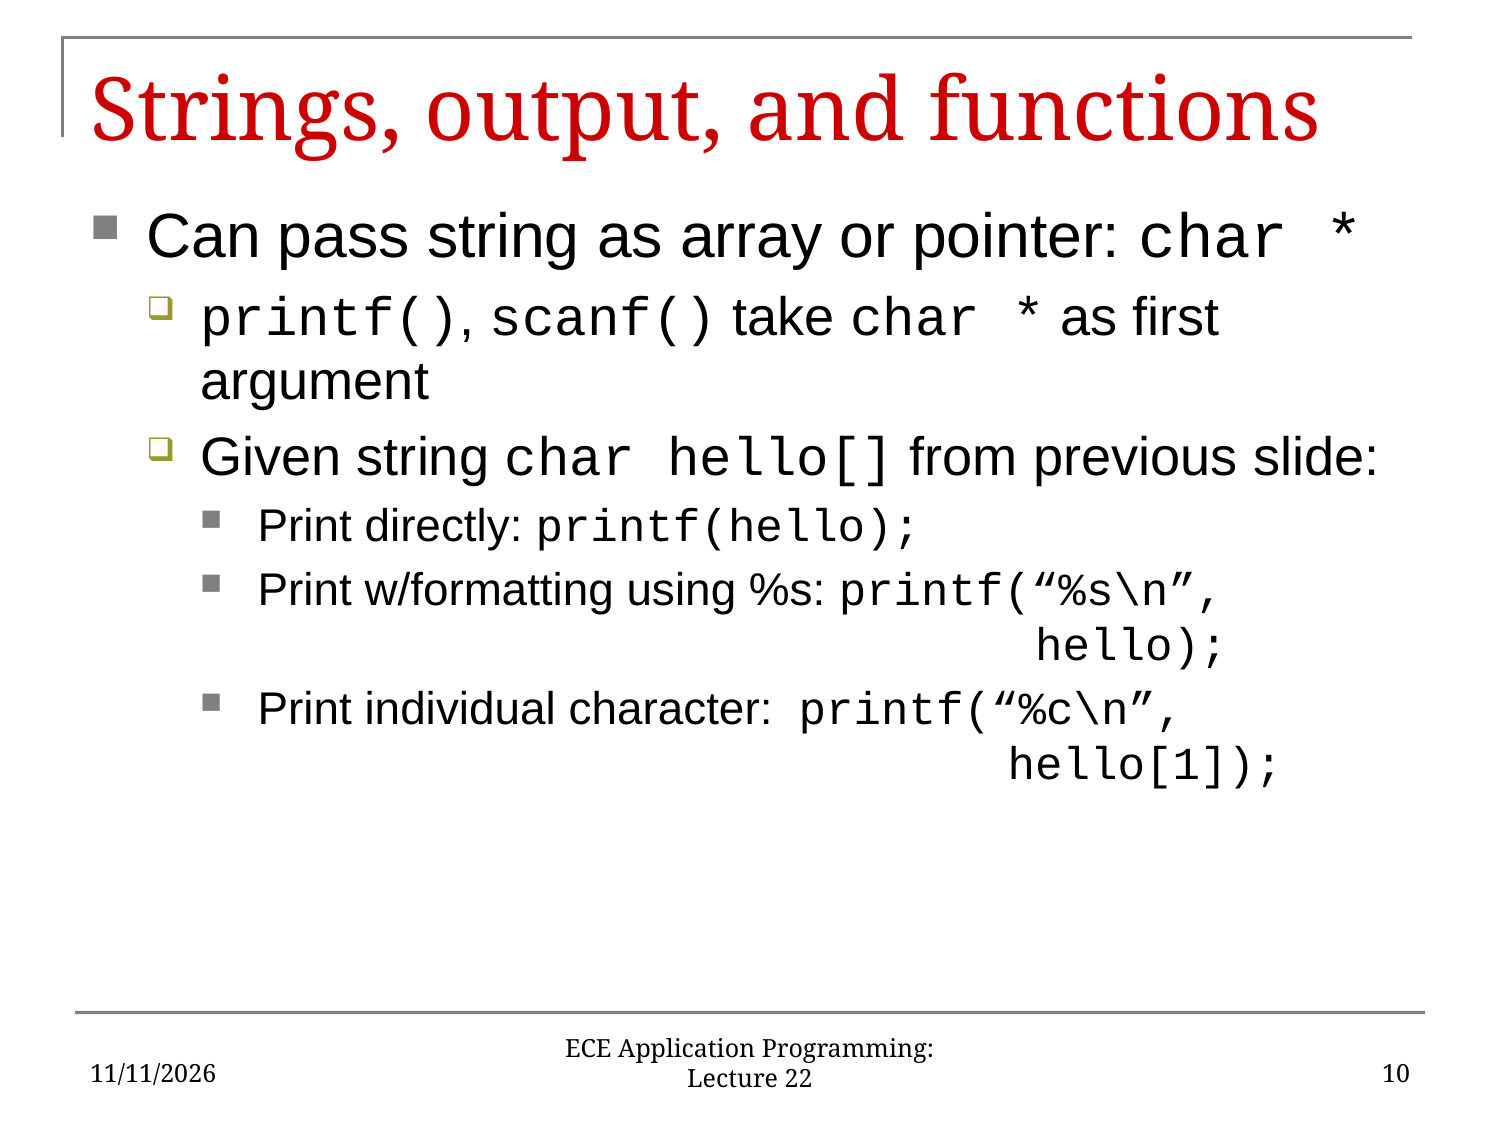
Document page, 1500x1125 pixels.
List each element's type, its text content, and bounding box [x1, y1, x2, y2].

title Strings, output, and functions [75, 45, 1425, 163]
footer ECE Application Programming: Lecture 22 [512, 1024, 988, 1101]
slide_number 10 [1074, 1023, 1426, 1100]
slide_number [74, 1023, 426, 1100]
list Can pass string as array or pointer: char * printf(), scanf() take char * as first argument Given string char hello[] from previous slide: Print directly: printf(hello); Print w/formatting using %s: printf(“%s\n”, hello); Print individual character: printf(“%c\n”, hello[1]); [75, 187, 1425, 1006]
